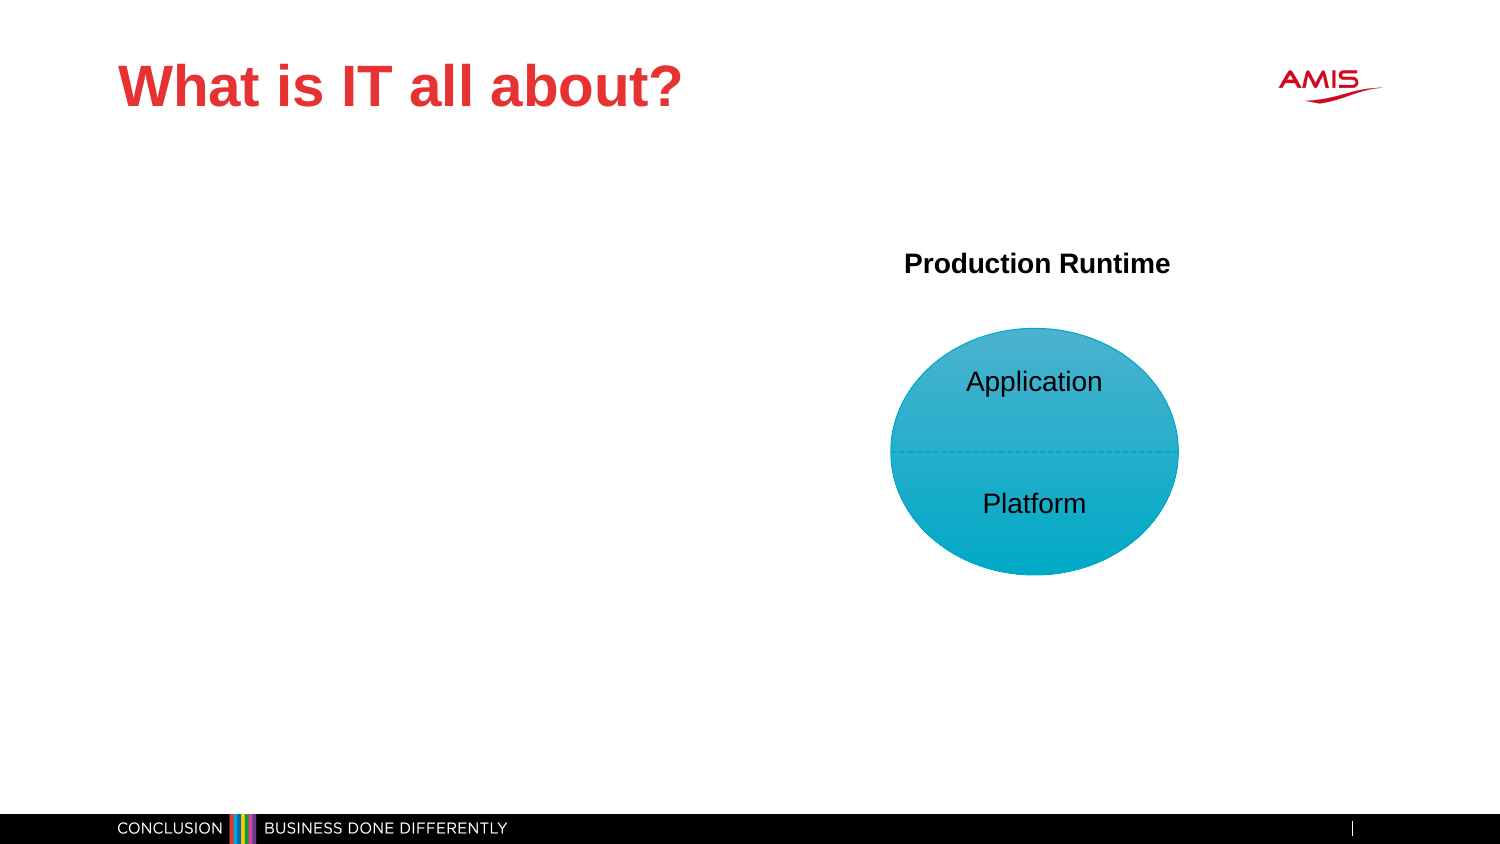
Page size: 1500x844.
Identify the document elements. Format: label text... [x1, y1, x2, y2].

picture [239, 814, 1500, 844]
title What is IT all about? [118, 47, 1205, 130]
text_box Platform [967, 477, 1102, 527]
picture [1205, 58, 1388, 106]
text_box [890, 327, 1179, 451]
text_box [890, 452, 1179, 576]
text_box Production Runtime [889, 238, 1186, 287]
text_box Application [951, 355, 1118, 405]
picture [0, 814, 236, 844]
